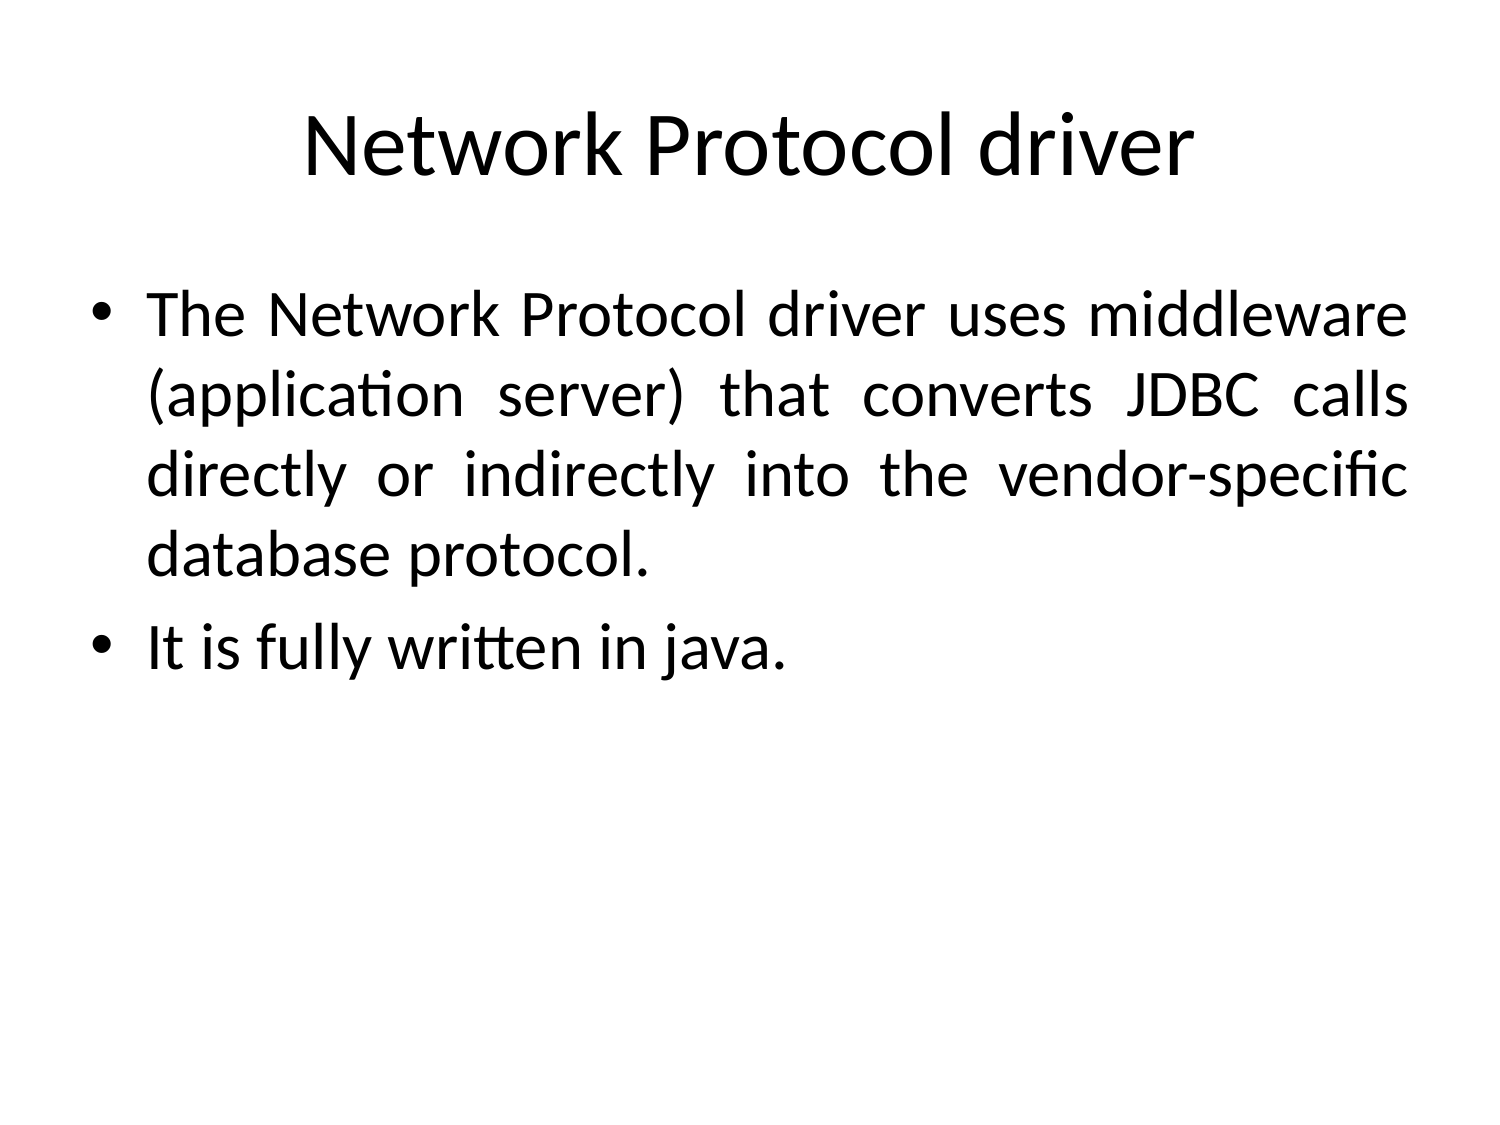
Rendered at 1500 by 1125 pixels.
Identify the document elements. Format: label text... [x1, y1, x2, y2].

title Network Protocol driver [75, 45, 1425, 233]
list The Network Protocol driver uses middleware (application server) that converts JDBC calls directly or indirectly into the vendor-specific database protocol. It is fully written in java. [75, 262, 1425, 1005]
